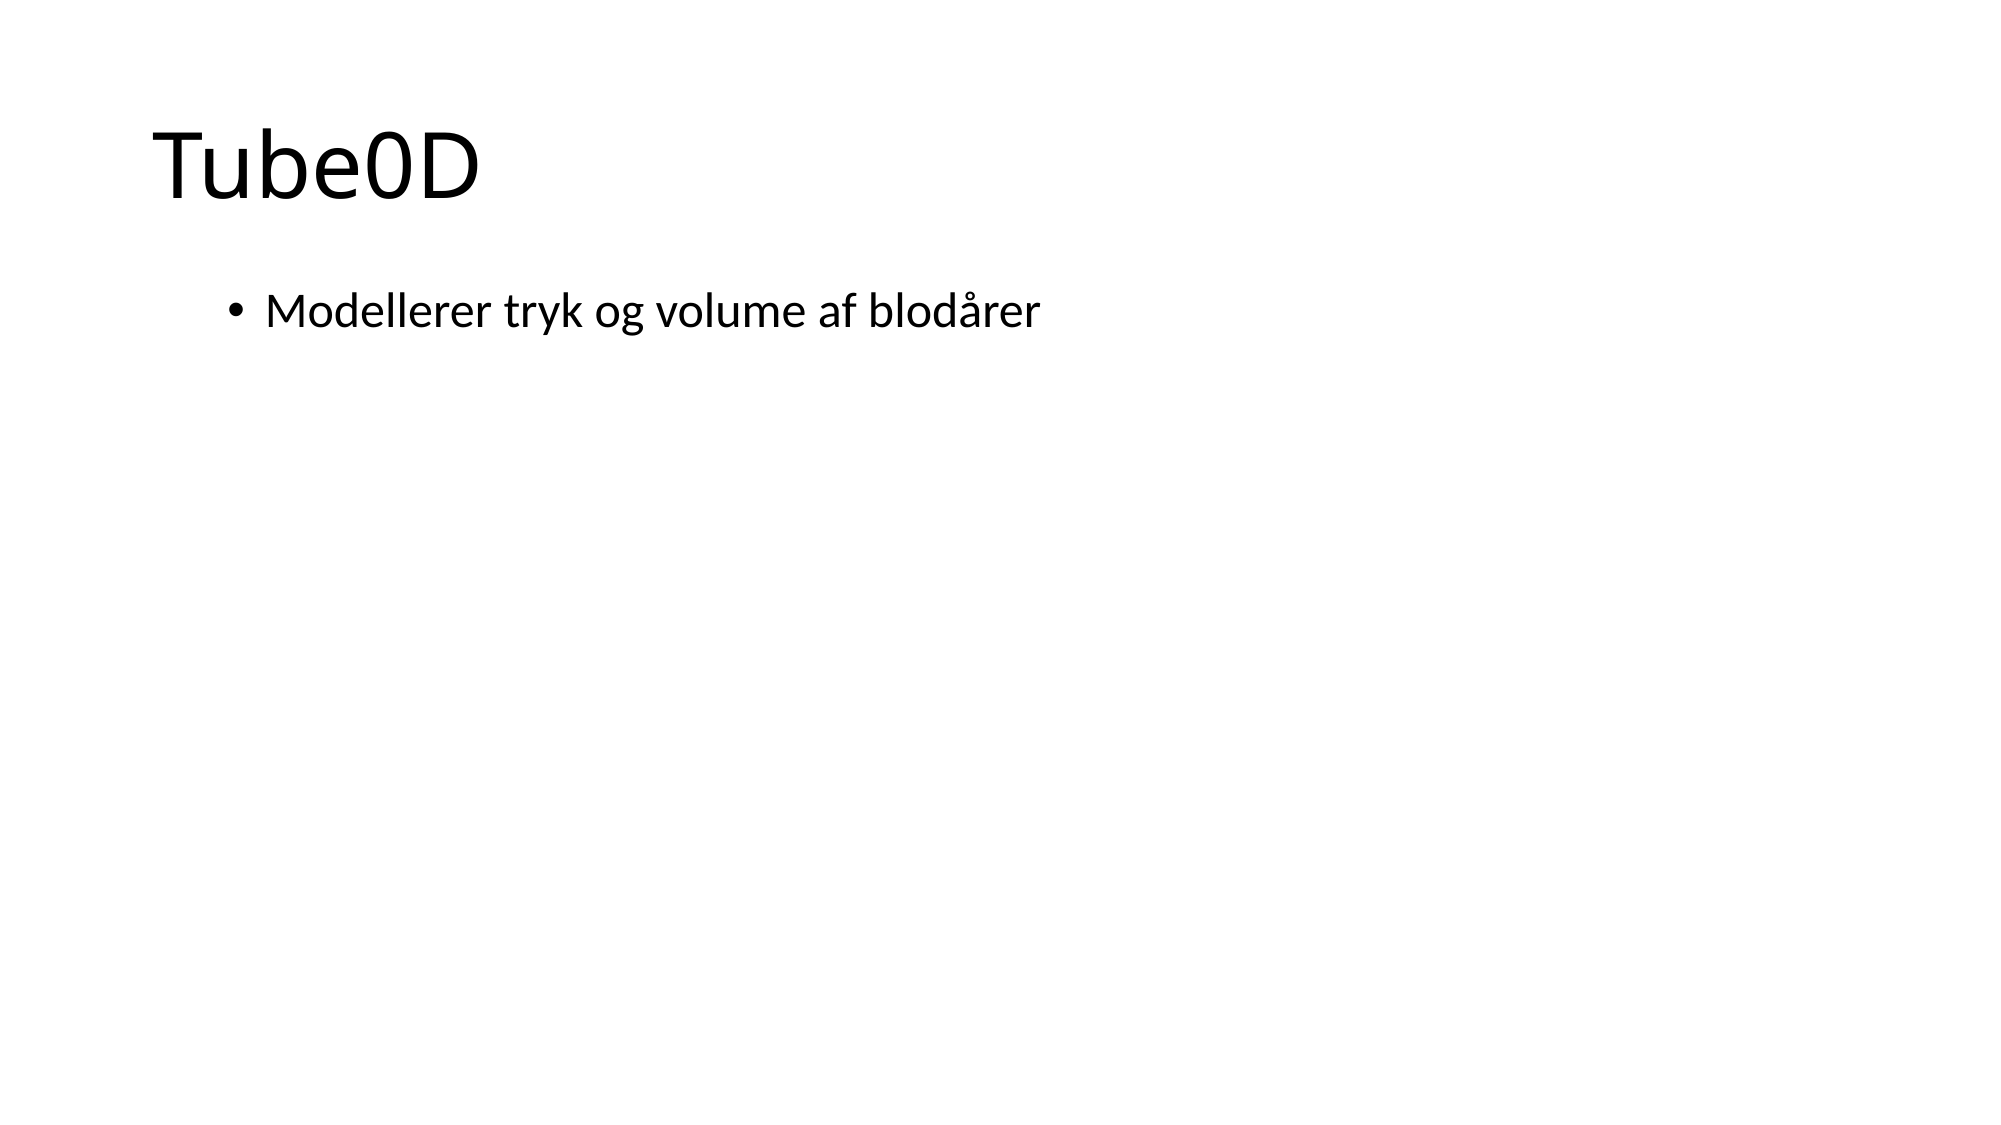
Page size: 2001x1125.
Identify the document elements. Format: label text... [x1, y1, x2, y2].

title Tube0D [137, 59, 1863, 277]
list Modellerer tryk og volume af blodårer [137, 277, 1863, 1066]
